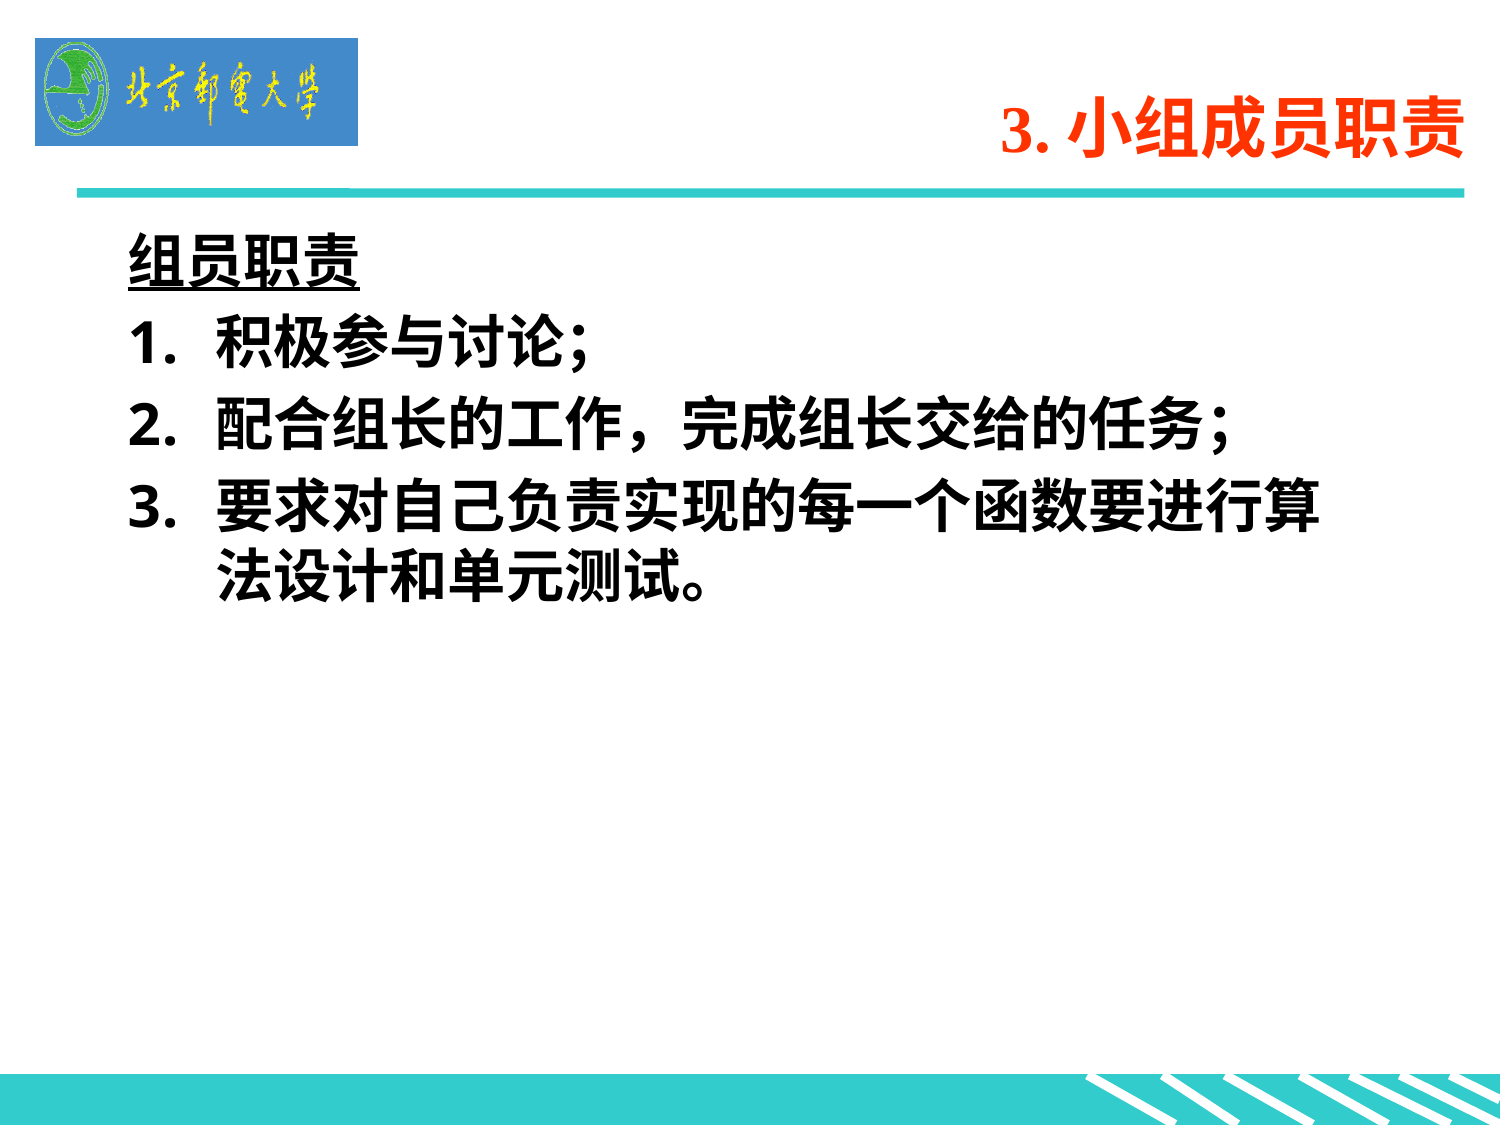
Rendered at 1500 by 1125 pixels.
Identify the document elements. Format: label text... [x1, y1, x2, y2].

slide_number [1137, 1037, 1451, 1113]
picture [34, 37, 358, 146]
list 组员职责 积极参与讨论； 配合组长的工作，完成组长交给的任务； 要求对自己负责实现的每一个函数要进行算法设计和单元测试。 [112, 216, 1388, 974]
title 3.小组成员职责 [207, 66, 1483, 185]
